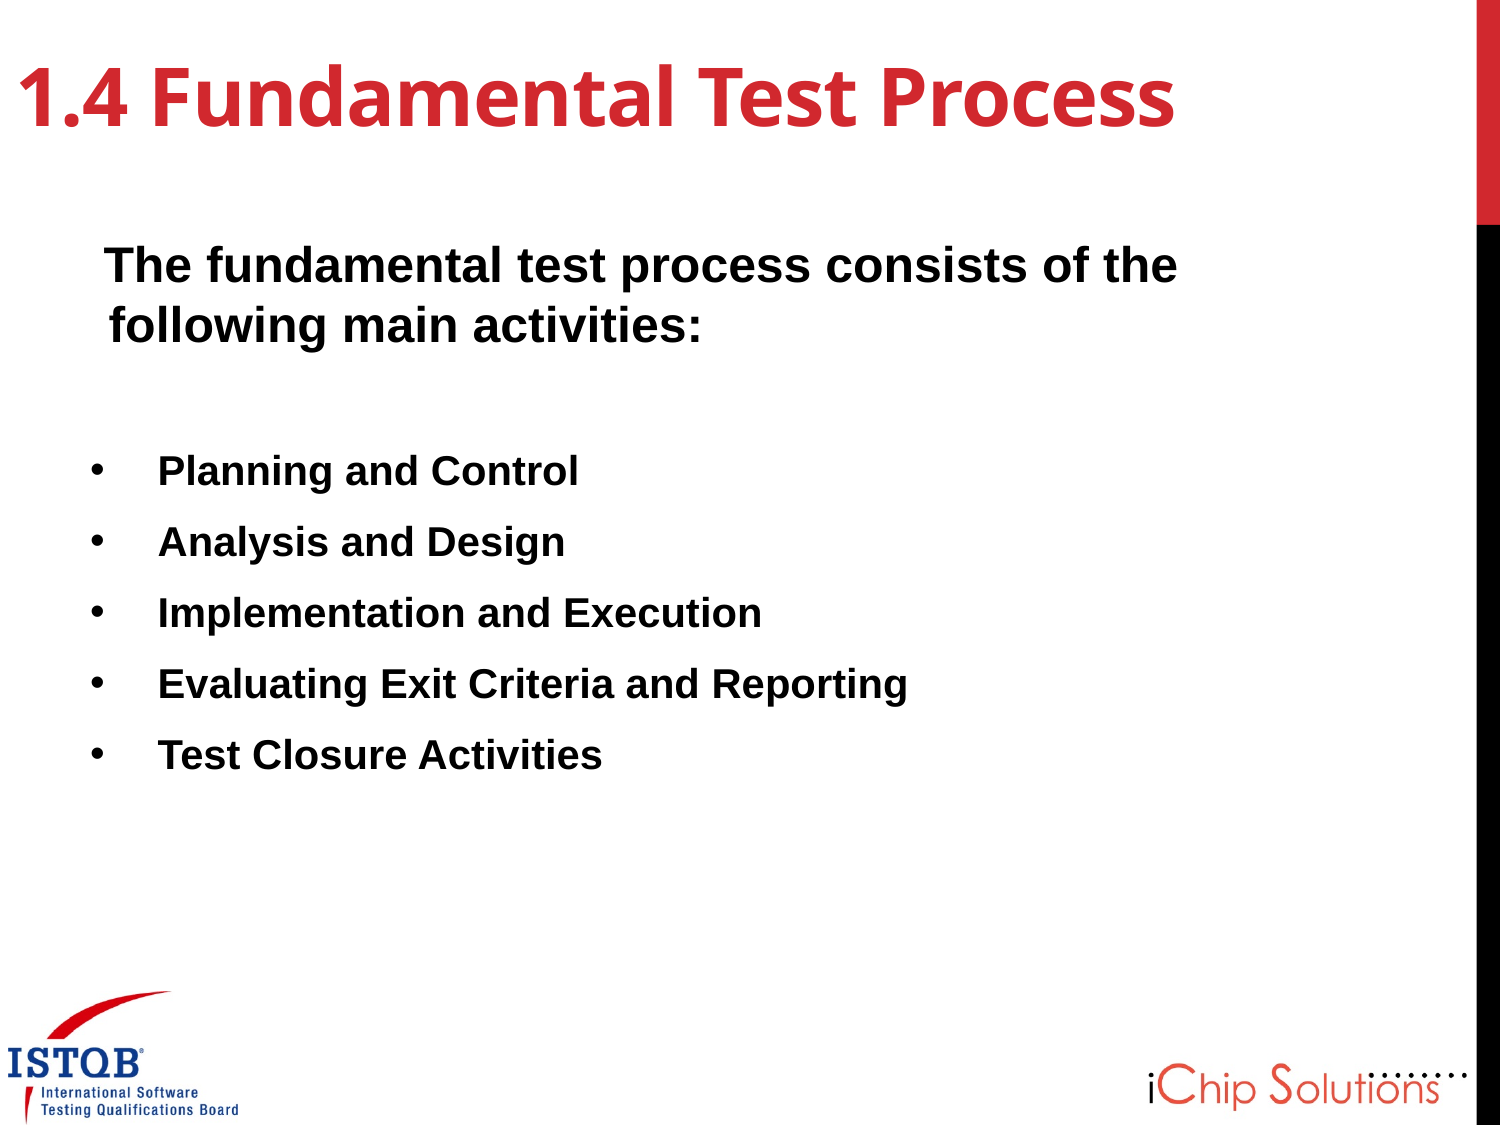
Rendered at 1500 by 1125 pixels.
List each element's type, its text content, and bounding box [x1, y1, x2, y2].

picture [1124, 1041, 1467, 1125]
list The fundamental test process consists of the following main activities: Planning and Control Analysis and Design Implementation and Execution Evaluating Exit Criteria and Reporting Test Closure Activities [75, 224, 1325, 943]
title 1.4 Fundamental Test Process [0, 0, 1425, 150]
picture [8, 990, 238, 1125]
